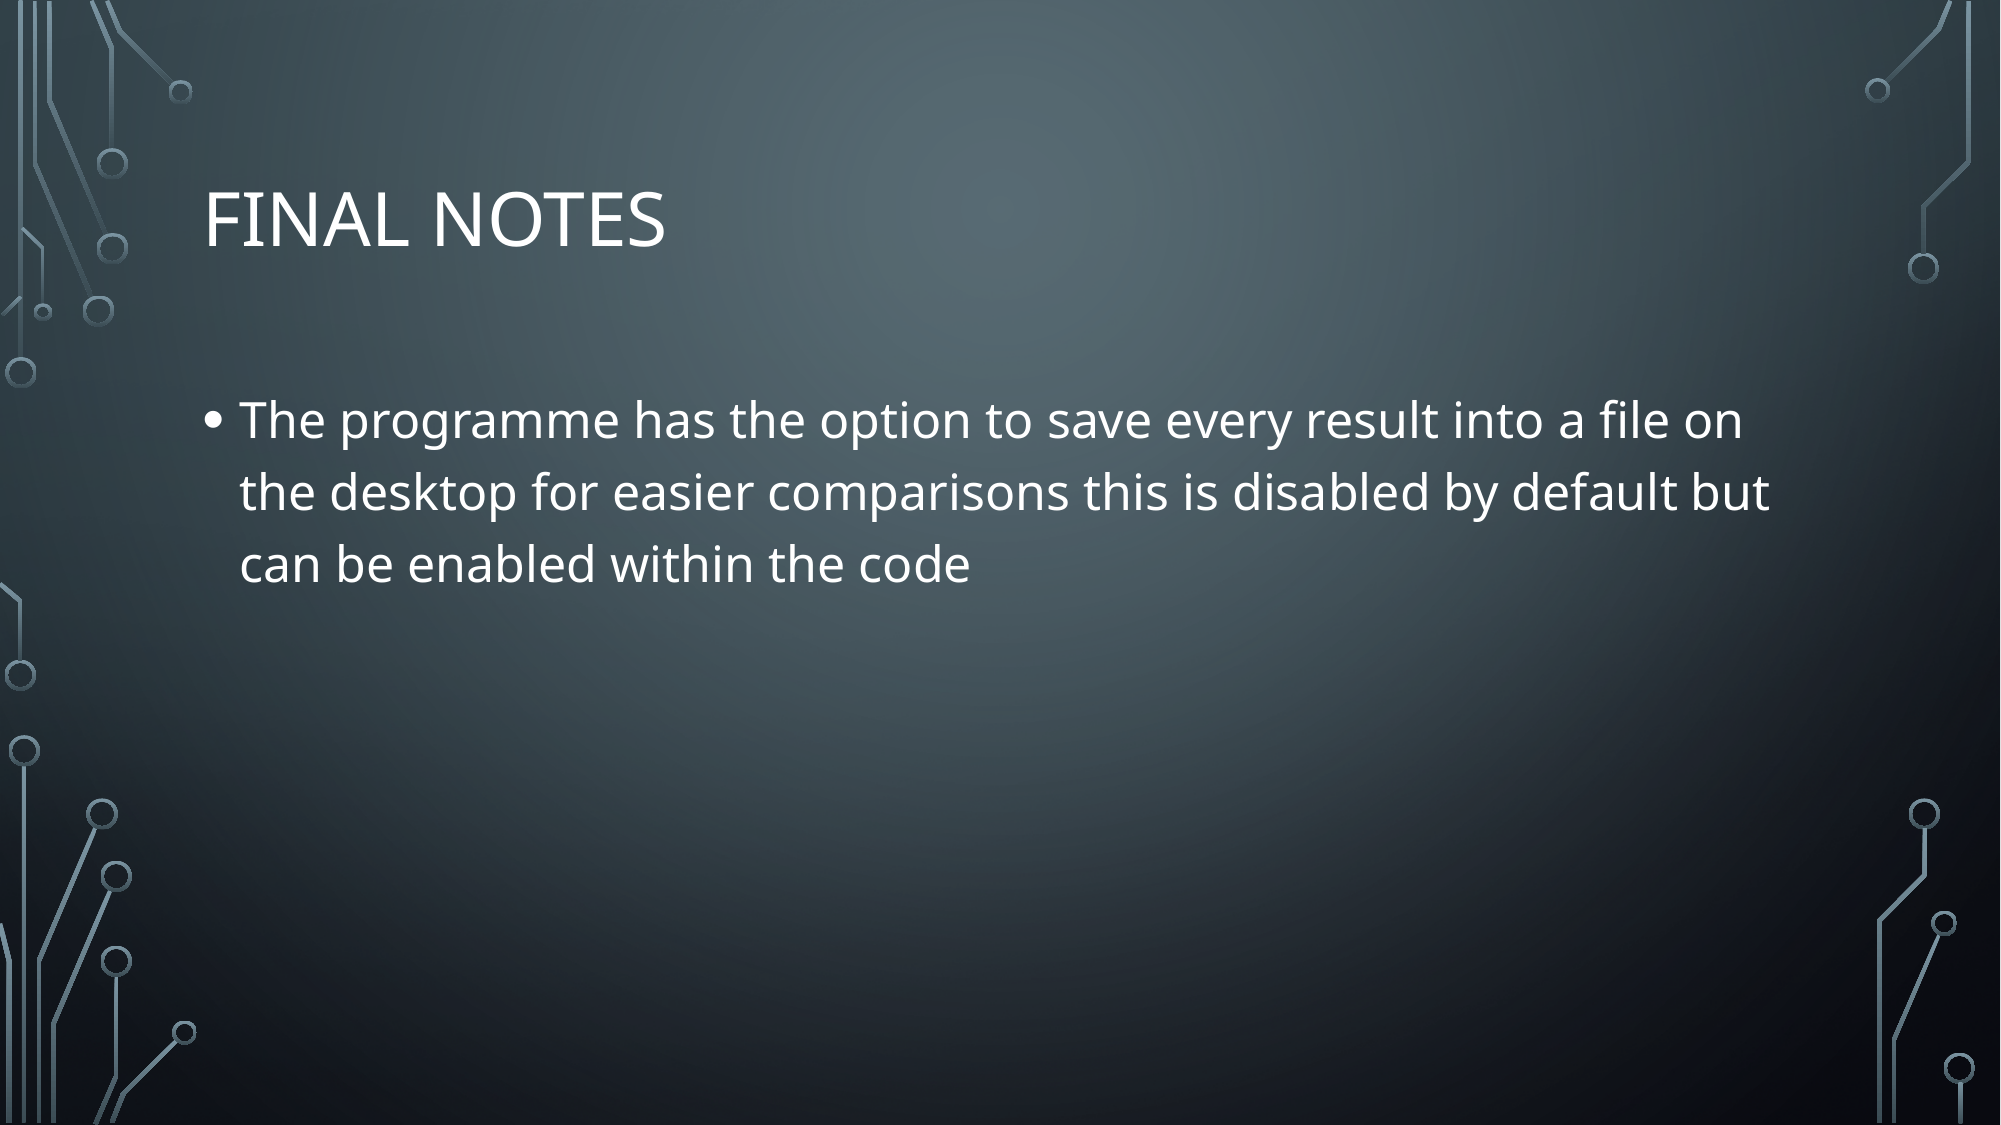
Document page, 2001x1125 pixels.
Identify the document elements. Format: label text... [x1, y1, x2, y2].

title Final Notes [187, 101, 1813, 344]
list The programme has the option to save every result into a file on the desktop for easier comparisons this is disabled by default but can be enabled within the code [187, 369, 1813, 950]
